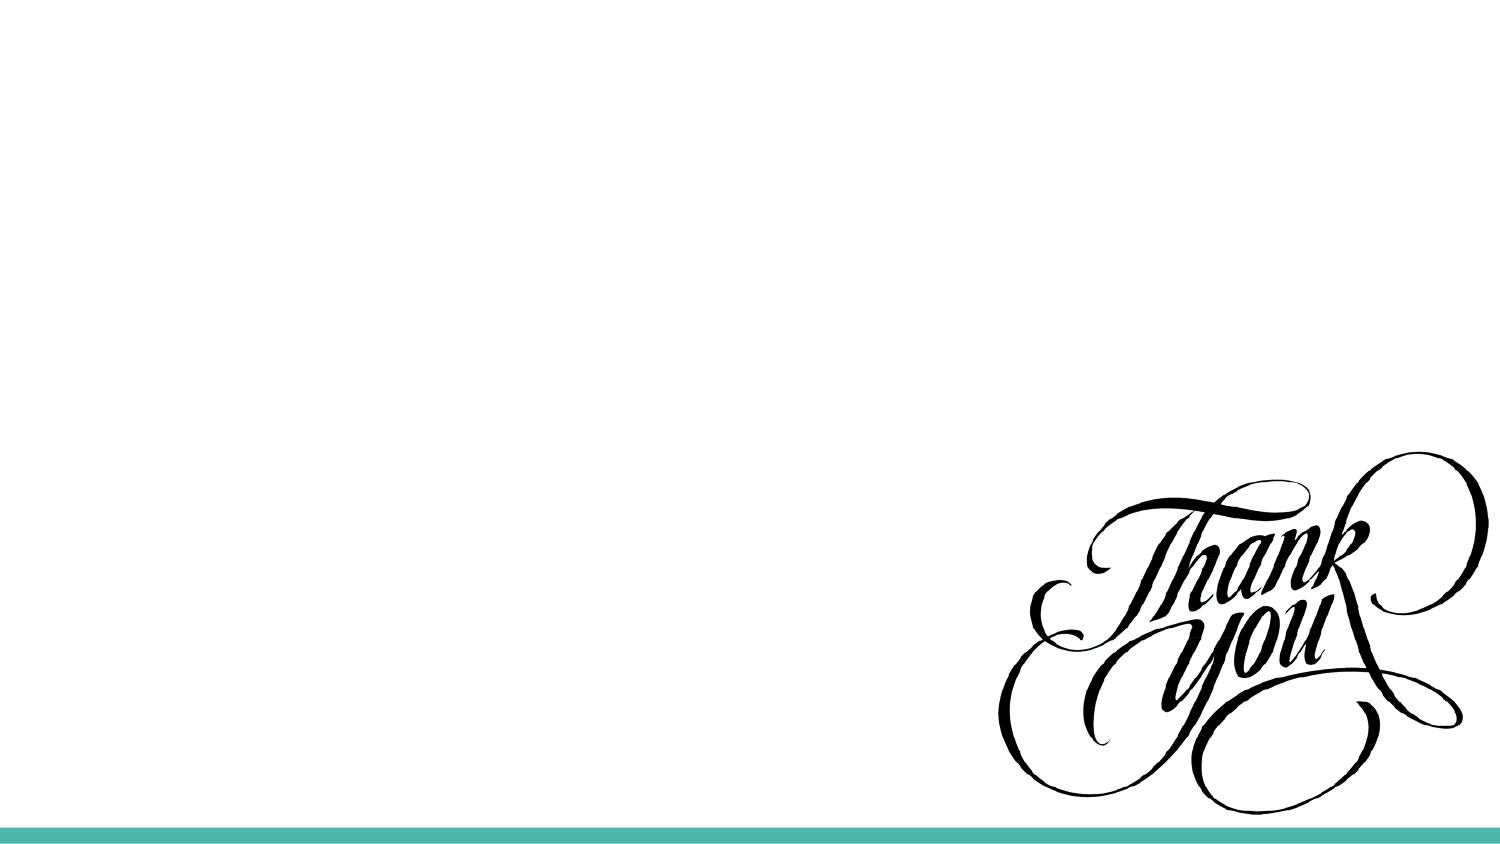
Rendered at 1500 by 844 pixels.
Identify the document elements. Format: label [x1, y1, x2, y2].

picture [996, 446, 1491, 823]
